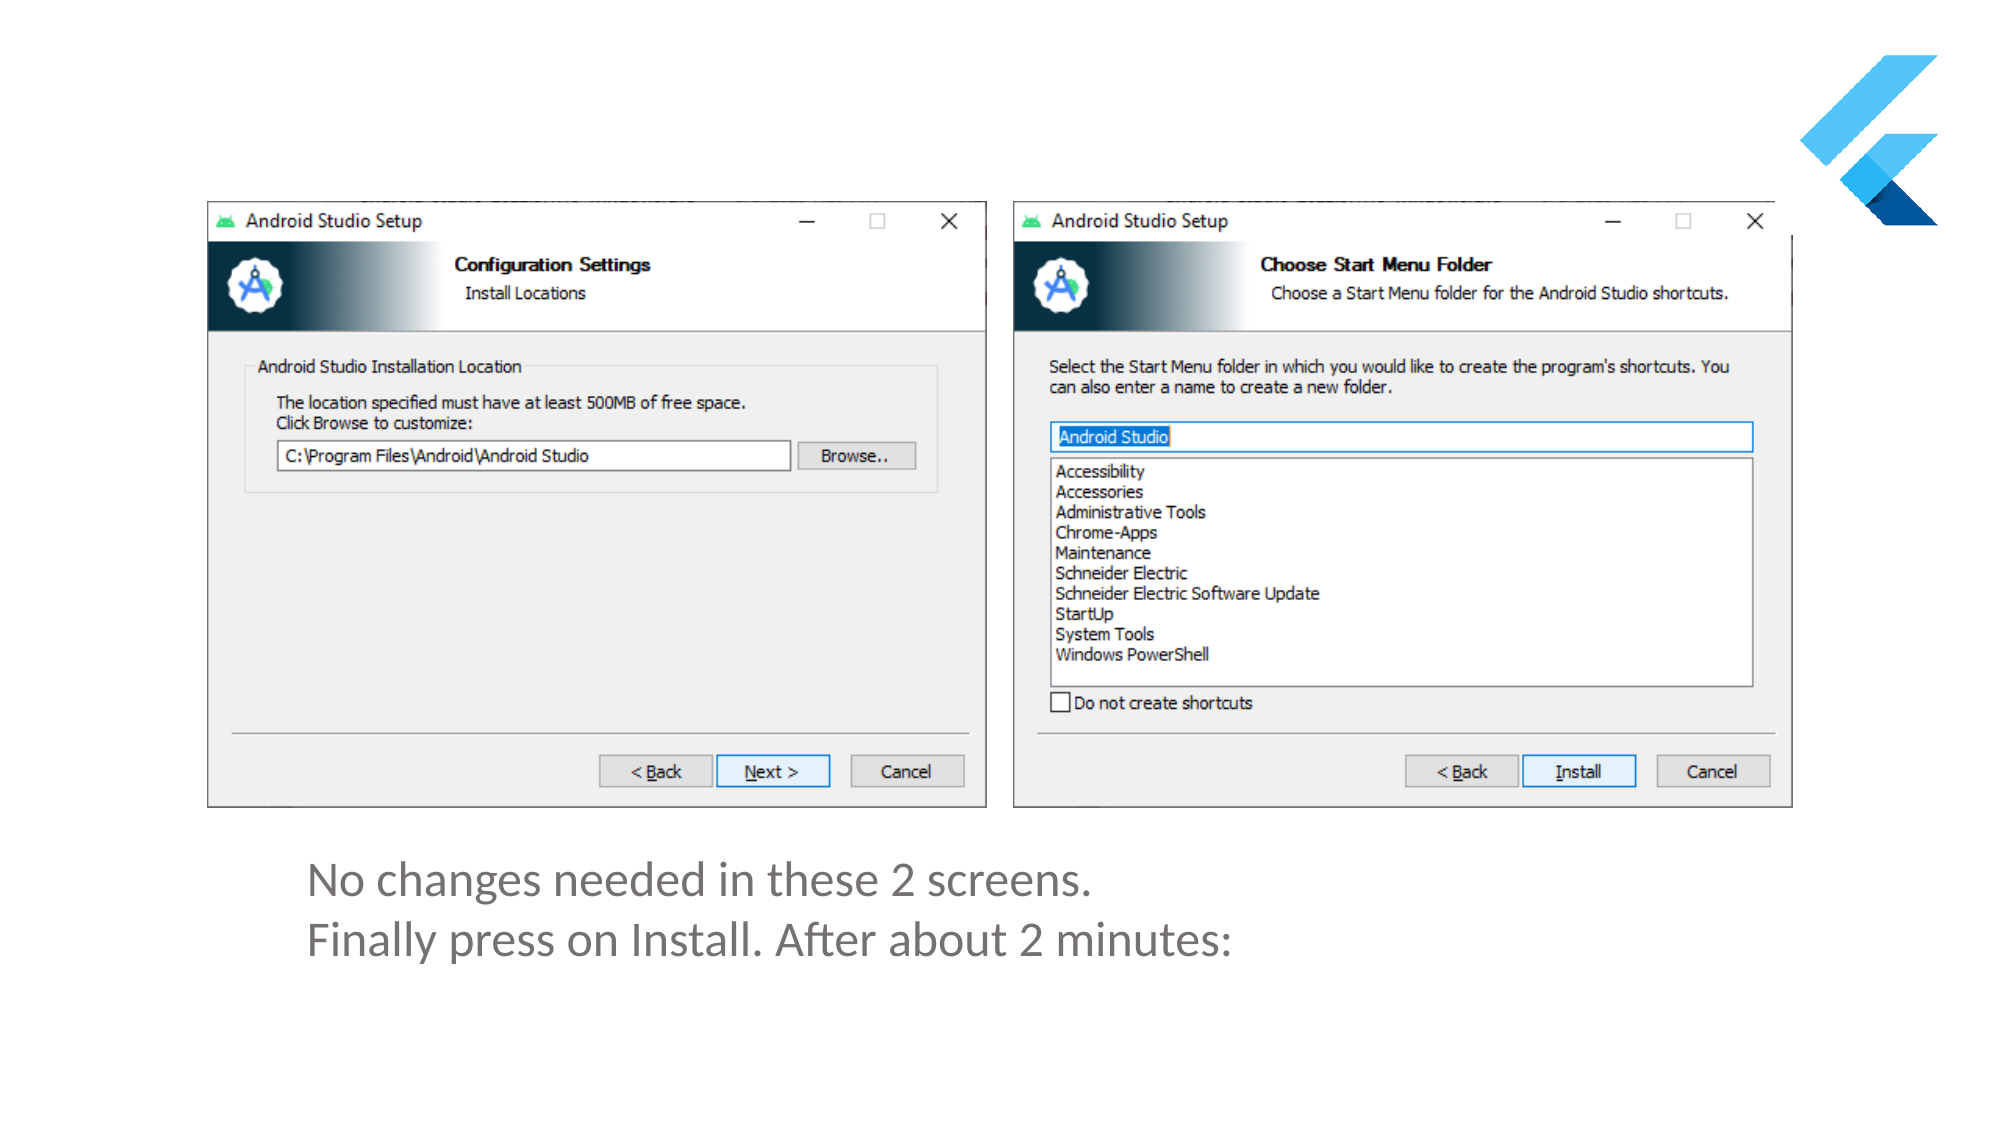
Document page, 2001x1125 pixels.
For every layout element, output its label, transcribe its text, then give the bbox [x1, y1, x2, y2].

picture [1013, 45, 1966, 808]
text_box No changes needed in these 2 screens. Finally press on Install. After about 2 minutes: [292, 839, 1855, 974]
picture [207, 201, 987, 808]
